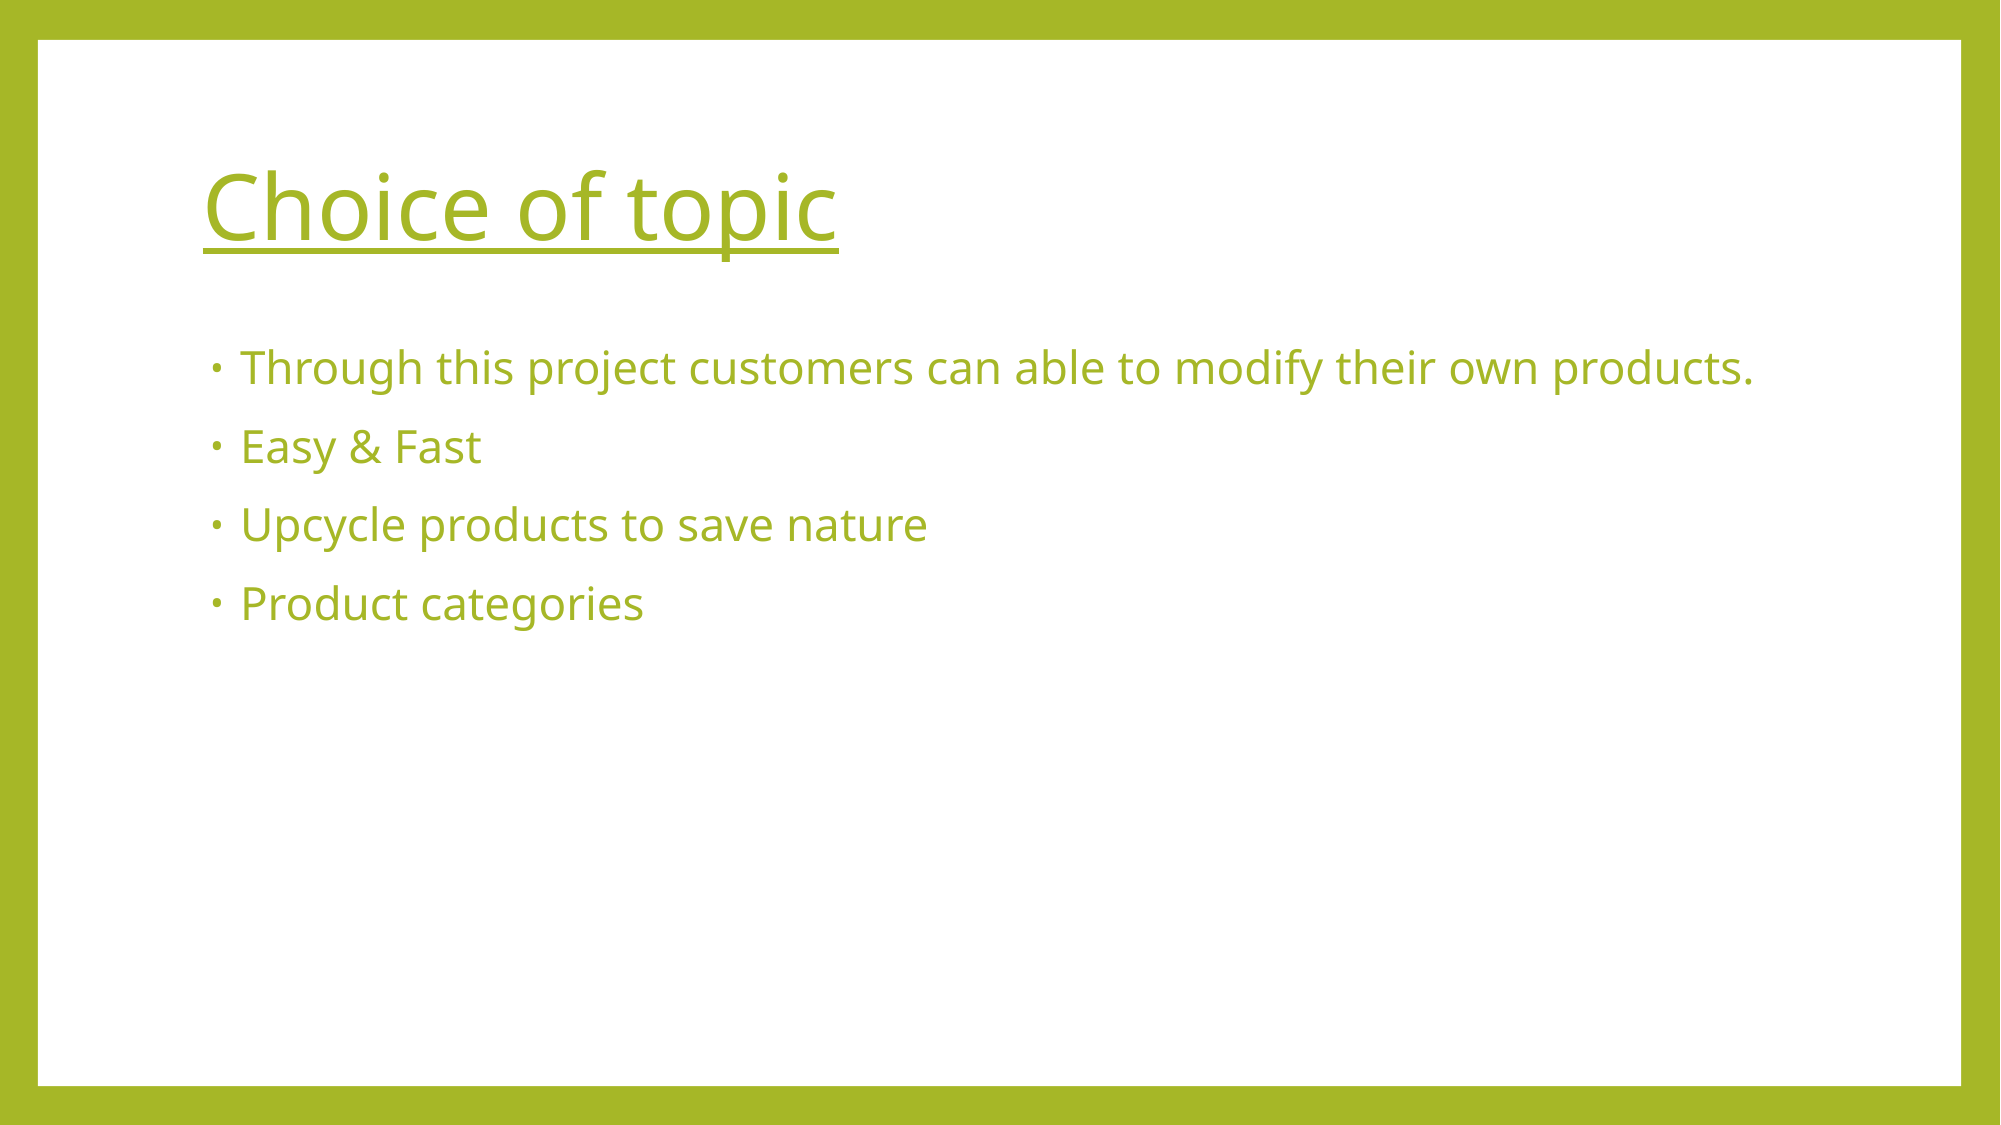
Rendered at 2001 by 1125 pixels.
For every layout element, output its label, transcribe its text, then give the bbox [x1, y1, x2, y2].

title Choice of topic [187, 99, 1808, 323]
list Through this project customers can able to modify their own products. Easy & Fast Upcycle products to save nature Product categories [187, 337, 1808, 1000]
